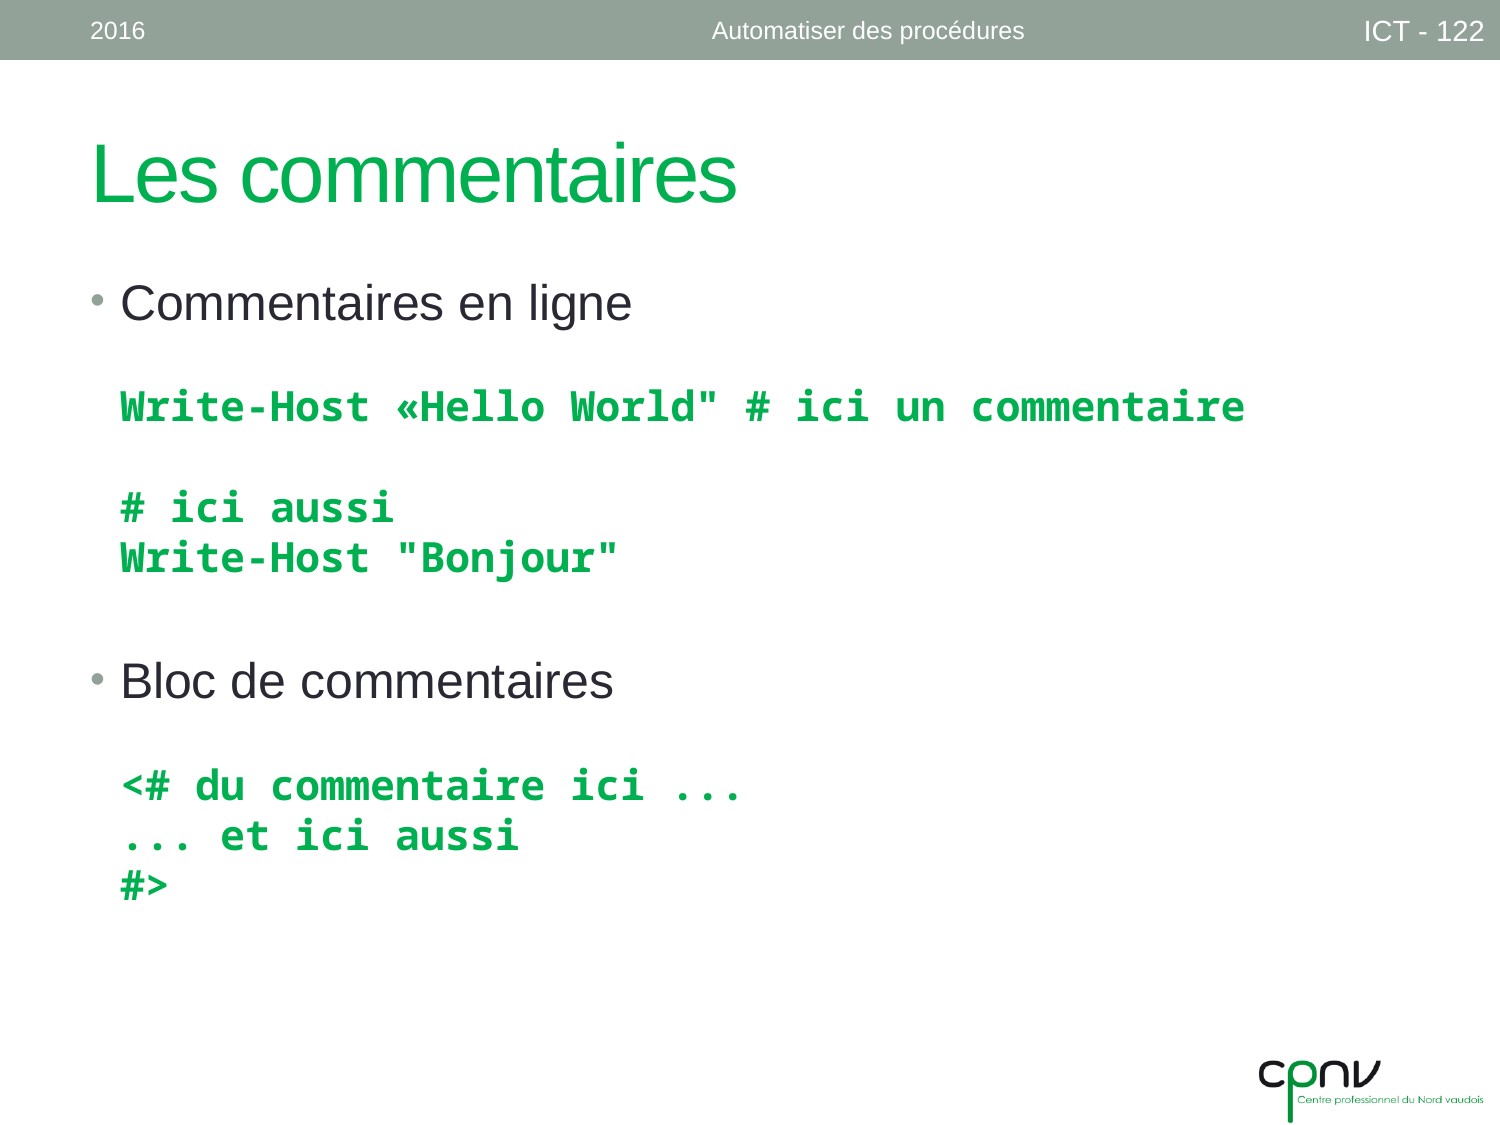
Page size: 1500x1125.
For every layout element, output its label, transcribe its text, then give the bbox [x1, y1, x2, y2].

picture [1257, 1058, 1484, 1125]
title Les commentaires [75, 87, 1425, 250]
slide_number ICT - 122 [1175, 3, 1500, 57]
list Commentaires en ligne Write-Host «Hello World" # ici un commentaire # ici aussi Write-Host "Bonjour" Bloc de commentaires <# du commentaire ici ... ... et ici aussi #> [75, 262, 1425, 1063]
slide_number 2016 [75, 3, 550, 57]
footer Automatiser des procédures [562, 3, 1175, 57]
